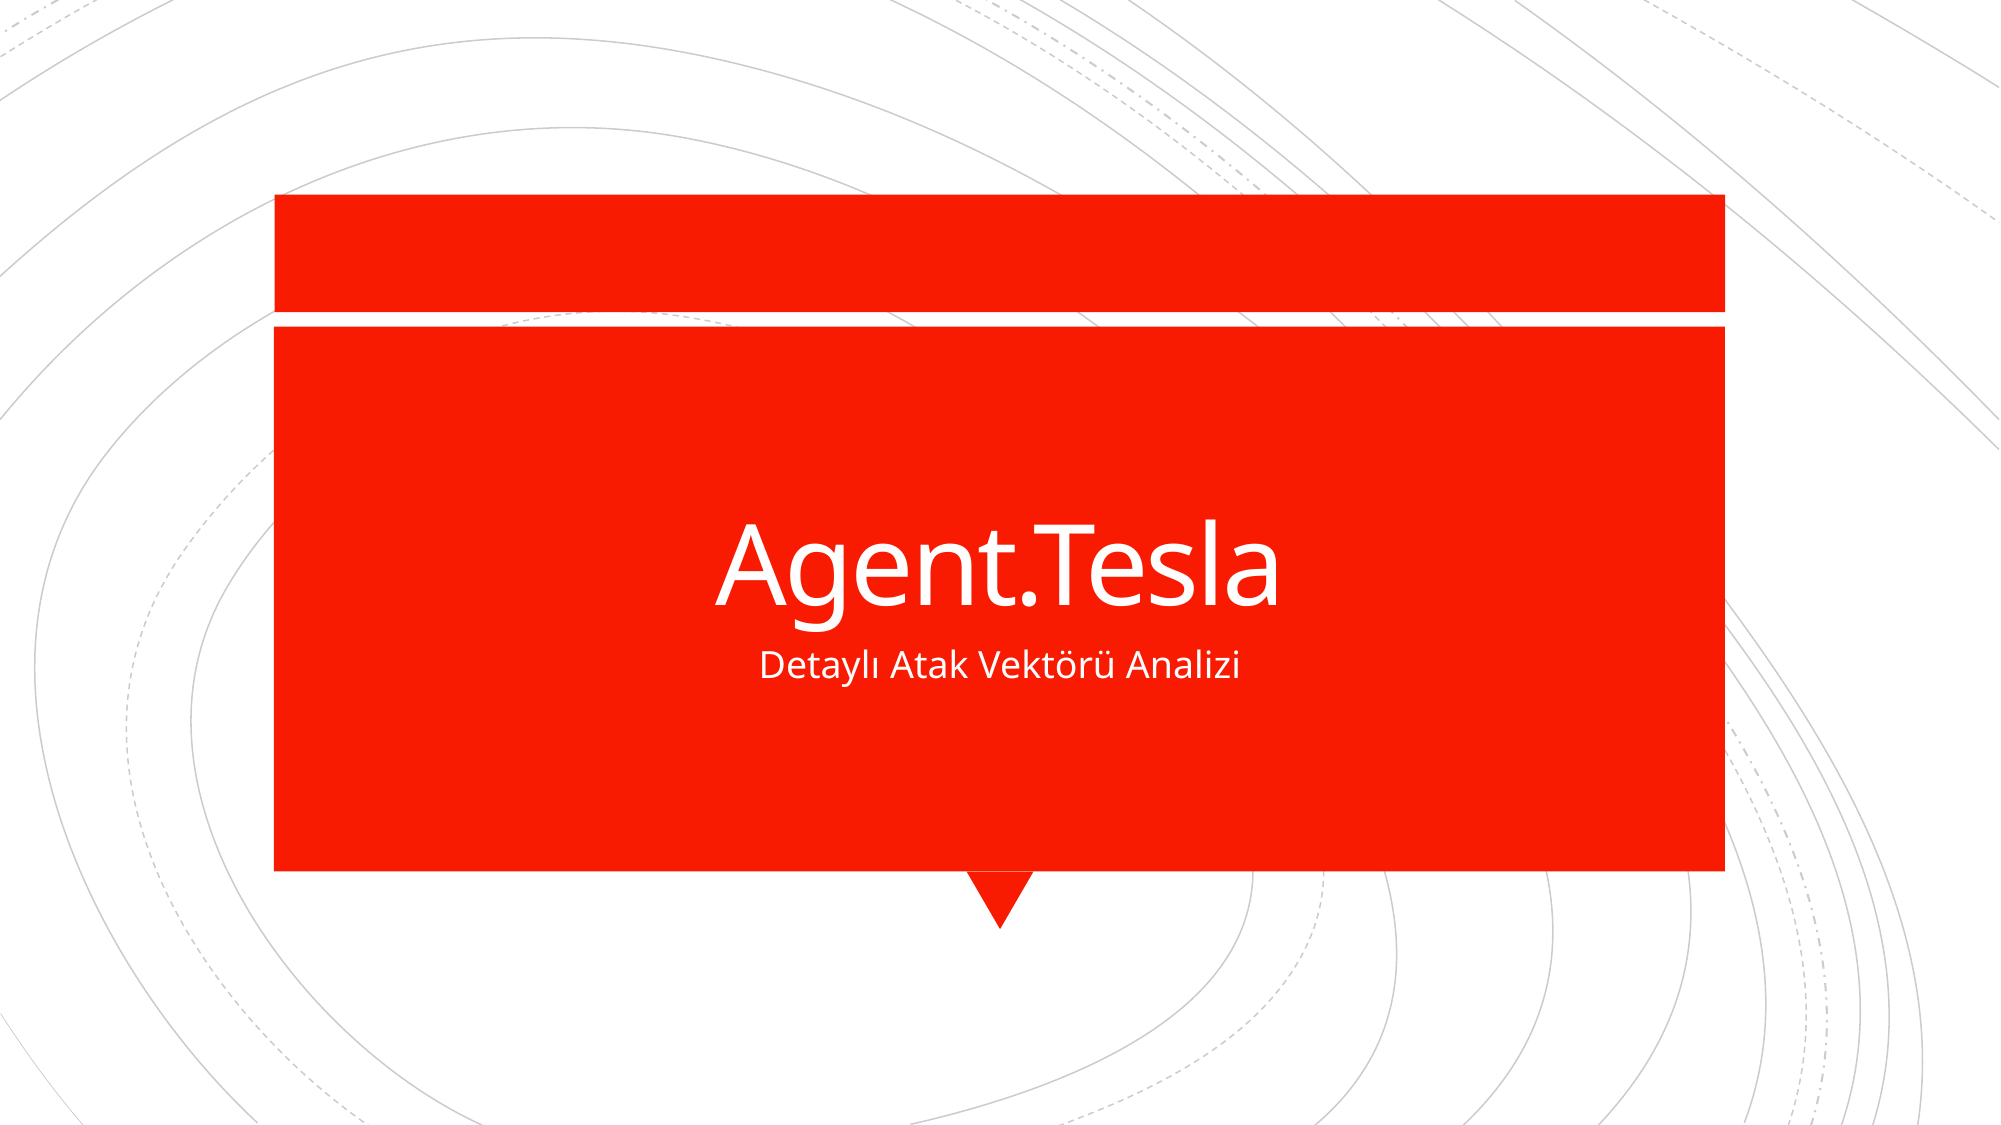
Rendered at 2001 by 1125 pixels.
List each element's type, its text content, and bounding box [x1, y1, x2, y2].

subtitle Detaylı Atak Vektörü Analizi [288, 640, 1712, 858]
title Agent.Tesla [288, 340, 1713, 628]
